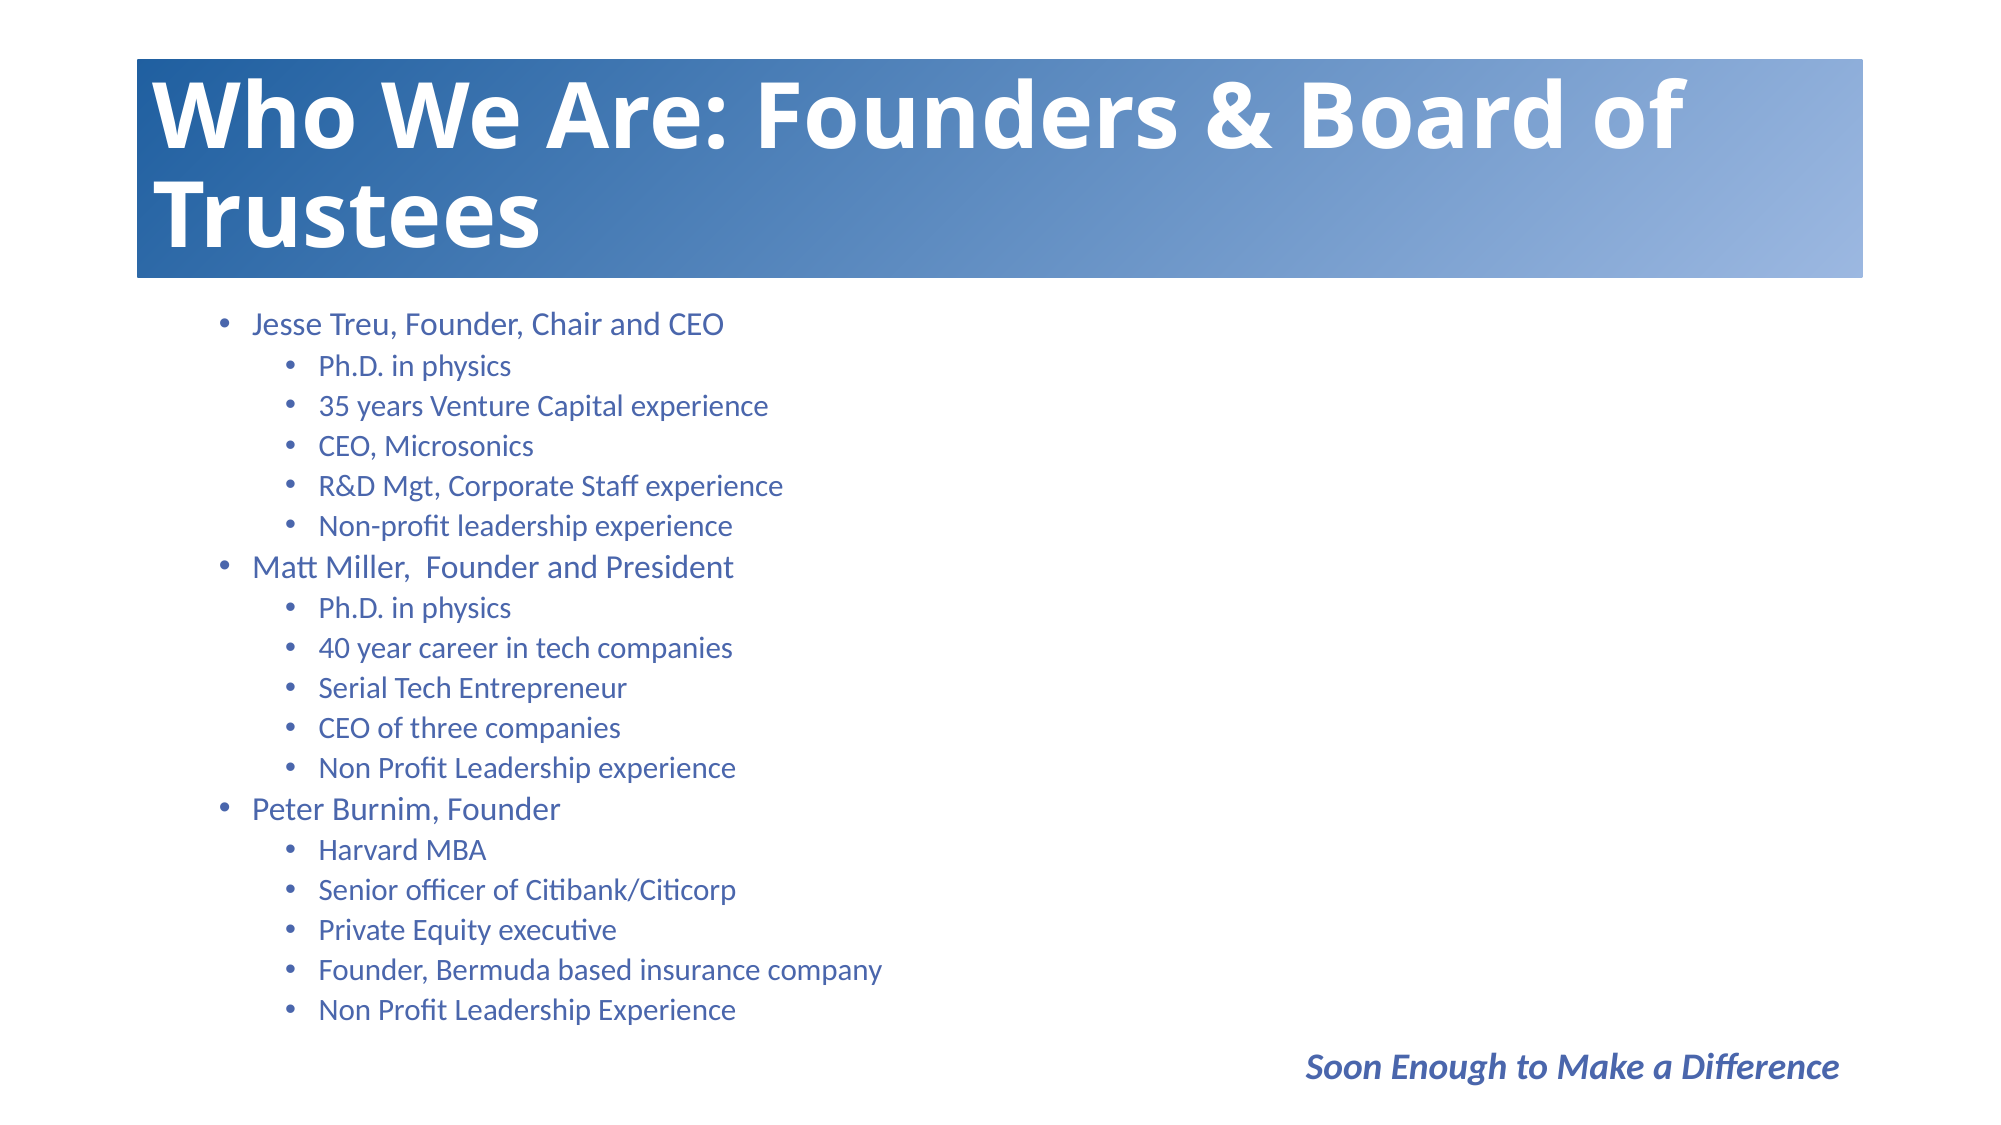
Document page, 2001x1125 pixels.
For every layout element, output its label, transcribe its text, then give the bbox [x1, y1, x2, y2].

text_box Soon Enough to Make a Difference [1283, 1034, 1863, 1095]
title Who We Are: Founders & Board of Trustees [137, 59, 1863, 278]
list Jesse Treu, Founder, Chair and CEO Ph.D. in physics 35 years Venture Capital experience CEO, Microsonics R&D Mgt, Corporate Staff experience Non-profit leadership experience Matt Miller, Founder and President Ph.D. in physics 40 year career in tech companies Serial Tech Entrepreneur CEO of three companies Non Profit Leadership experience Peter Burnim, Founder Harvard MBA Senior officer of Citibank/Citicorp Private Equity executive Founder, Bermuda based insurance company Non Profit Leadership Experience [137, 299, 1863, 1035]
